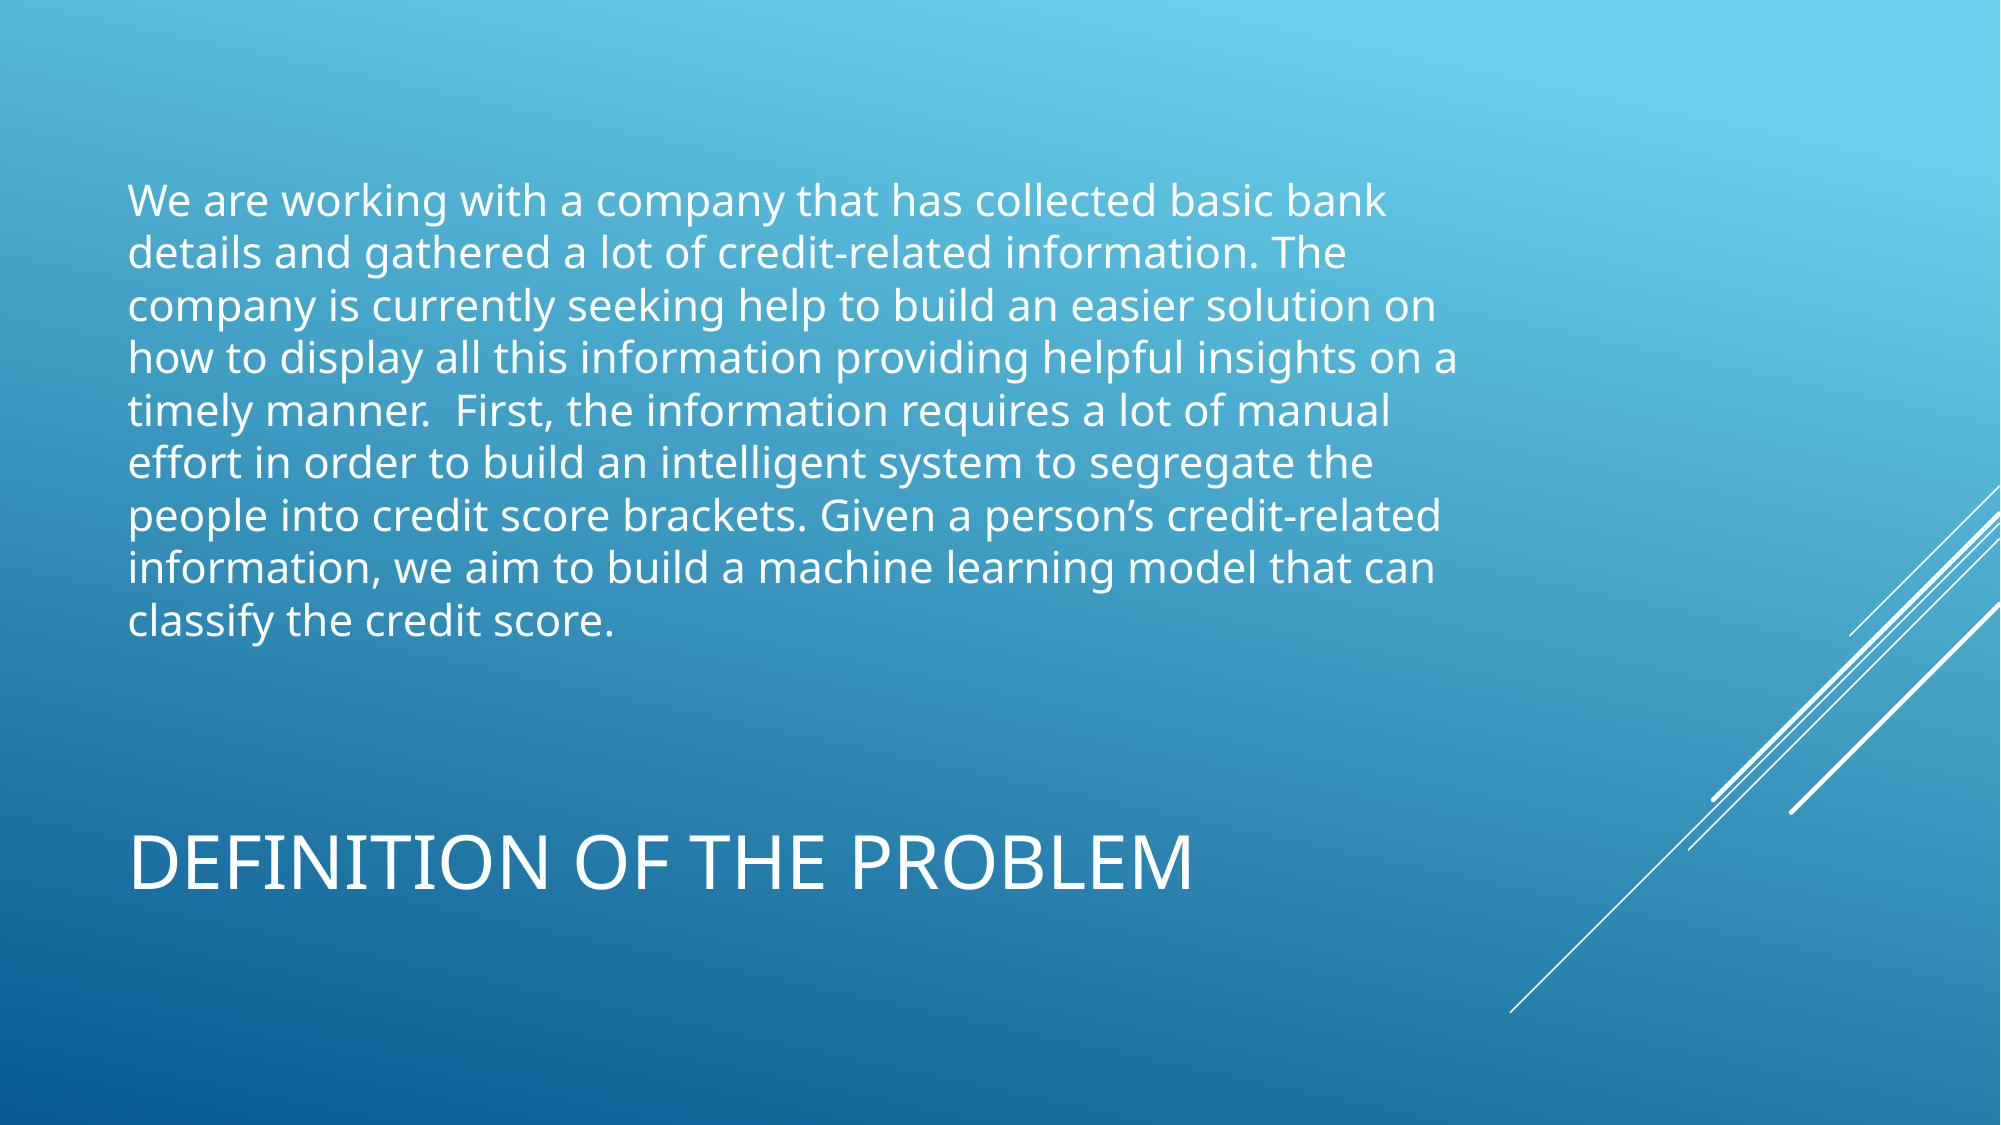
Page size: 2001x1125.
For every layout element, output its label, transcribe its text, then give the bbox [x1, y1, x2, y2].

list We are working with a company that has collected basic bank details and gathered a lot of credit-related information. The company is currently seeking help to build an easier solution on how to display all this information providing helpful insights on a timely manner. First, the information requires a lot of manual effort in order to build an intelligent system to segregate the people into credit score brackets. Given a person’s credit-related information, we aim to build a machine learning model that can classify the credit score. [112, 112, 1513, 706]
title Definition of the problem [112, 736, 1513, 984]
